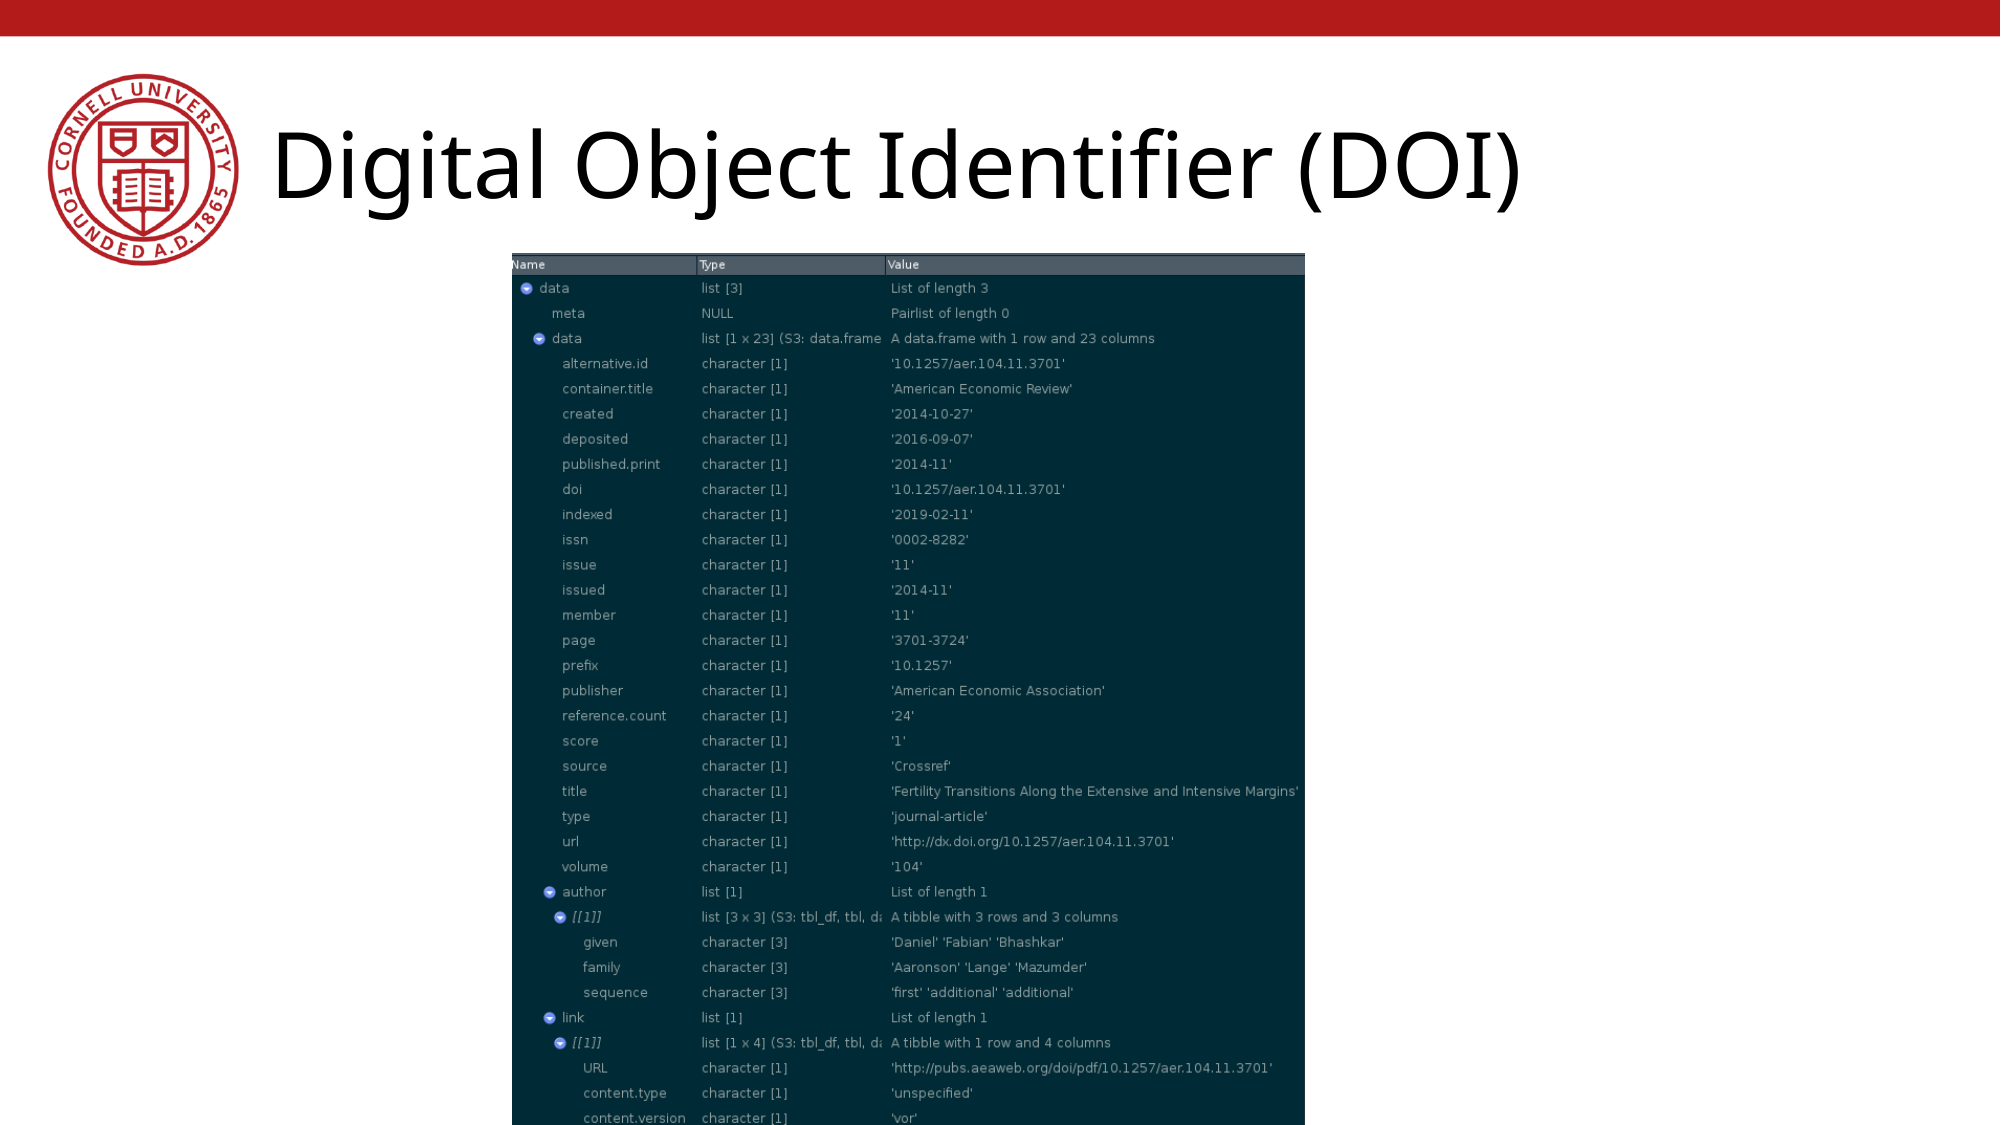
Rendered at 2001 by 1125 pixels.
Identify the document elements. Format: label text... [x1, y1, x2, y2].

title Digital Object Identifier (DOI) [255, 59, 1860, 278]
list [512, 253, 1305, 1125]
picture [39, 65, 255, 274]
